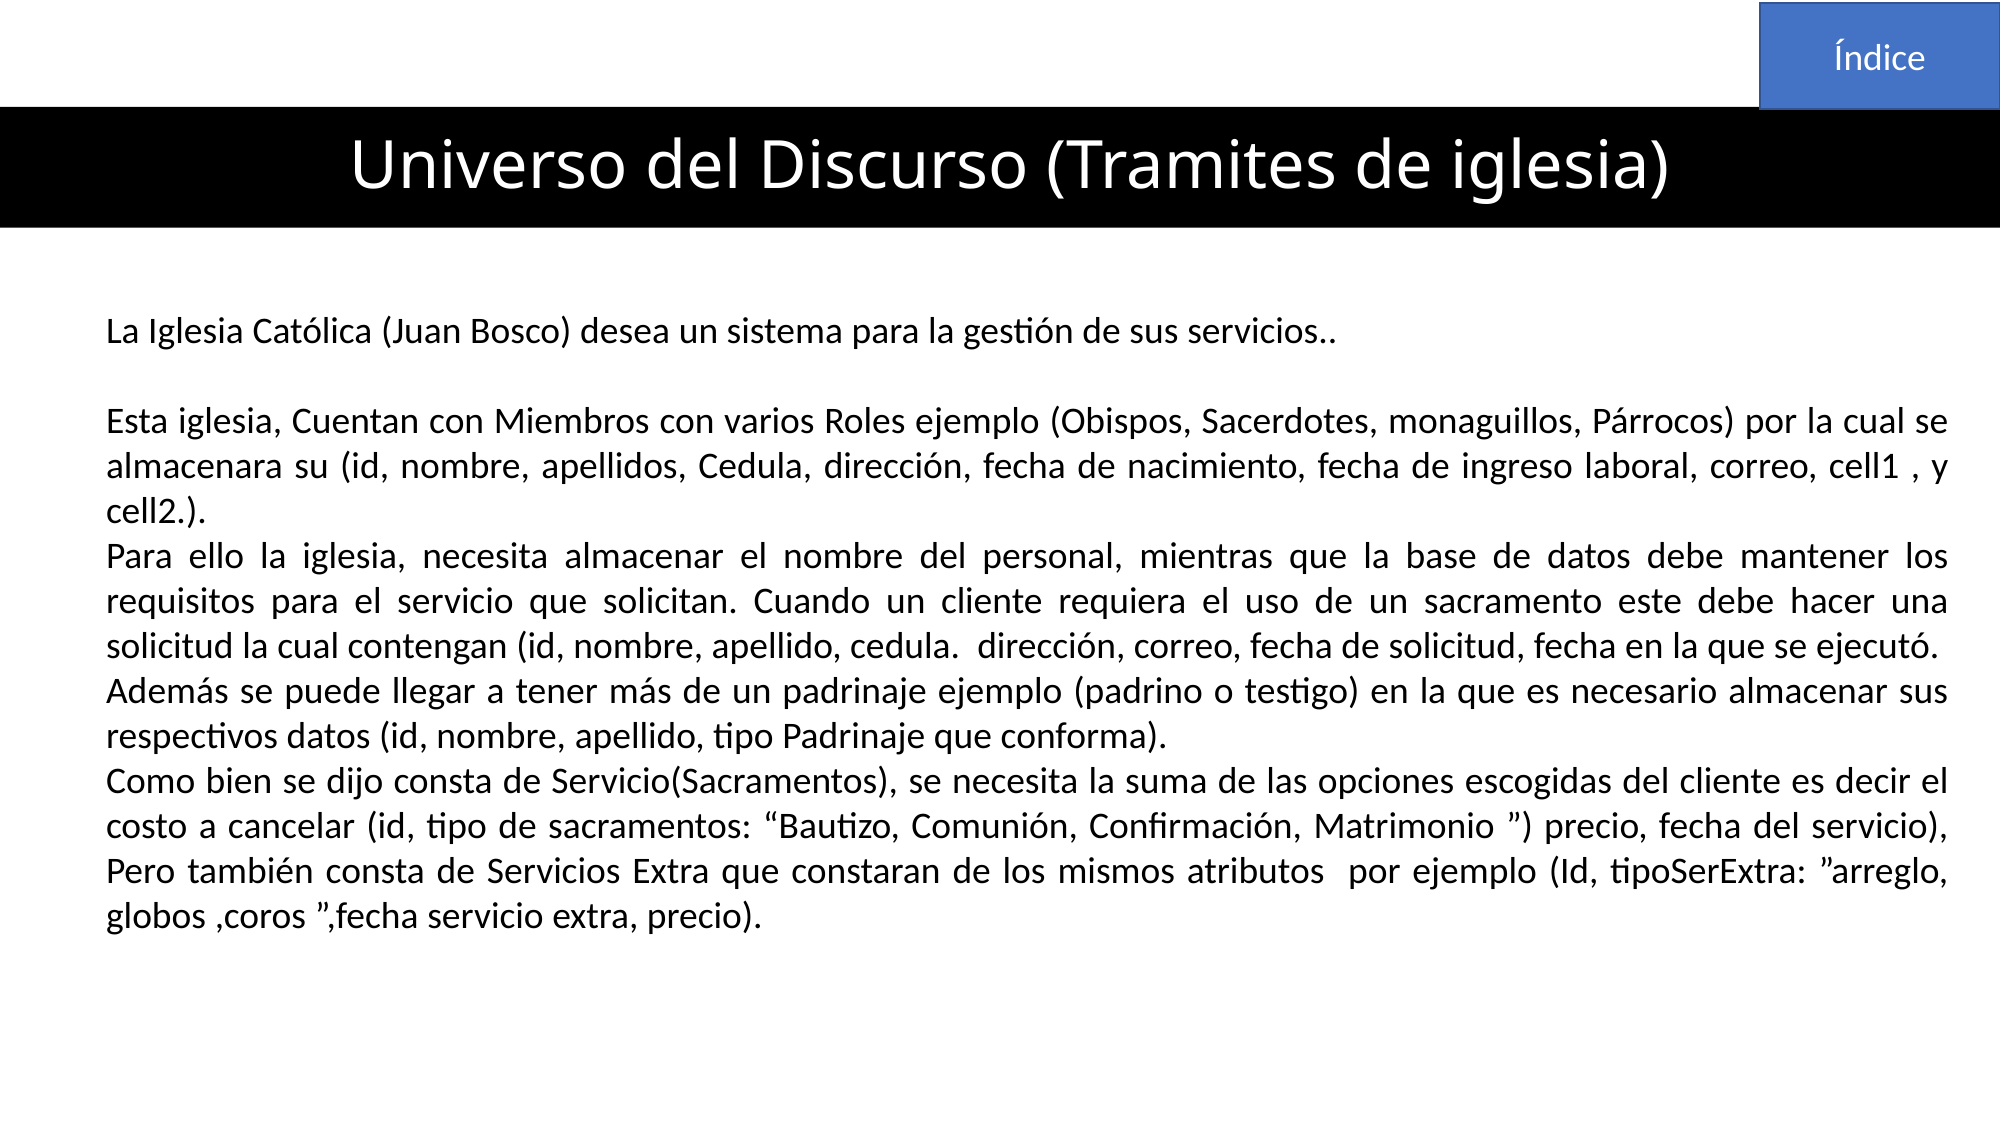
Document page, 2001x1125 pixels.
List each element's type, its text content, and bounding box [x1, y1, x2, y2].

text_box Índice [1759, 2, 2000, 110]
text_box [0, 106, 2000, 229]
title Universo del Discurso (Tramites de iglesia) [91, 105, 1931, 228]
text_box La Iglesia Católica (Juan Bosco) desea un sistema para la gestión de sus servicios.. Esta iglesia, Cuentan con Miembros con varios Roles ejemplo (Obispos, Sacerdotes, monaguillos, Párrocos) por la cual se almacenara su (id, nombre, apellidos, Cedula, dirección, fecha de nacimiento, fecha de ingreso laboral, correo, cell1 , y cell2.). Para ello la iglesia, necesita almacenar el nombre del personal, mientras que la base de datos debe mantener los requisitos para el servicio que solicitan. Cuando un cliente requiera el uso de un sacramento este debe hacer una solicitud la cual contengan (id, nombre, apellido, cedula. dirección, correo, fecha de solicitud, fecha en la que se ejecutó. Además se puede llegar a tener más de un padrinaje ejemplo (padrino o testigo) en la que es necesario almacenar sus respectivos datos (id, nombre, apellido, tipo Padrinaje que conforma). Como bien se dijo consta de Servicio(Sacramentos), se necesita la suma de las opciones escogidas del cliente es decir el costo a cancelar (id, tipo de sacramentos: “Bautizo, Comunión, Confirmación, Matrimonio ”) precio, fecha del servicio), Pero también consta de Servicios Extra que constaran de los mismos atributos por ejemplo (Id, tipoSerExtra: ”arreglo, globos ,coros ”,fecha servicio extra, precio). [91, 298, 1963, 989]
